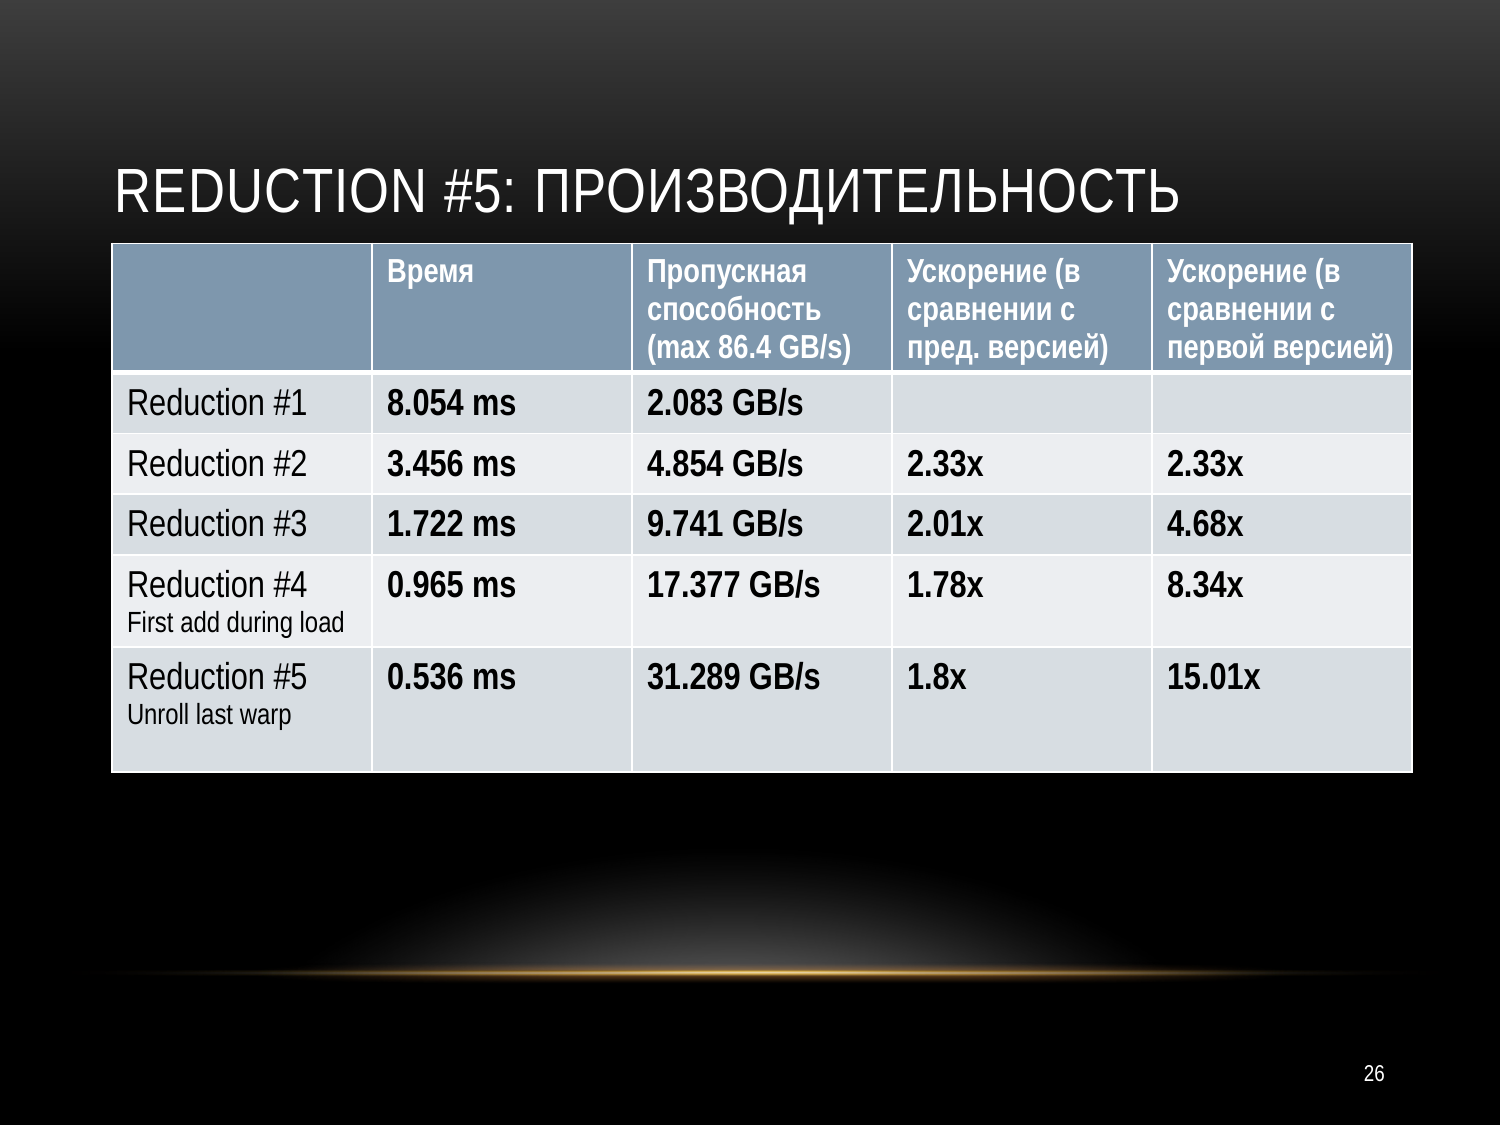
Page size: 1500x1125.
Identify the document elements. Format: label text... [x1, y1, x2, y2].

table_header Время [373, 244, 631, 370]
table_header Ускорение (в сравнении с первой версией) [1153, 244, 1411, 370]
picture [0, 0, 1500, 1125]
table_cell 0.536 ms [373, 648, 631, 771]
table_cell 4.68x [1153, 495, 1411, 554]
table_cell 1.78x [893, 556, 1151, 646]
table_cell [893, 375, 1151, 433]
table_cell 0.965 ms [373, 556, 631, 646]
table_cell 1.8x [893, 648, 1151, 771]
table_cell 3.456 ms [373, 434, 631, 493]
table_cell 8.054 ms [373, 375, 631, 433]
table_cell Reduction #1 [113, 375, 371, 433]
table_header Пропускная способность (max 86.4 GB/s) [633, 244, 891, 370]
table_cell 31.289 GB/s [633, 648, 891, 771]
table_cell 4.854 GB/s [633, 434, 891, 493]
slide_number 26 [1237, 1042, 1400, 1103]
table_cell 9.741 GB/s [633, 495, 891, 554]
table_cell 2.33x [1153, 434, 1411, 493]
table_cell Reduction #3 [113, 495, 371, 554]
table_cell 2.33x [893, 434, 1151, 493]
table_cell 2.083 GB/s [633, 375, 891, 433]
table_cell 8.34x [1153, 556, 1411, 646]
table_header Ускорение (в сравнении с пред. версией) [893, 244, 1151, 370]
table_cell 1.722 ms [373, 495, 631, 554]
table_cell Reduction #2 [113, 434, 371, 493]
table_header [113, 244, 371, 370]
table_cell [1153, 375, 1411, 433]
table_cell Reduction #4 First add during load [113, 556, 371, 646]
title Reduction #5: Производительность [99, 45, 1400, 233]
table_cell Reduction #5 Unroll last warp [113, 648, 371, 771]
table_cell 15.01x [1153, 648, 1411, 771]
table_cell 2.01x [893, 495, 1151, 554]
table_cell 17.377 GB/s [633, 556, 891, 646]
